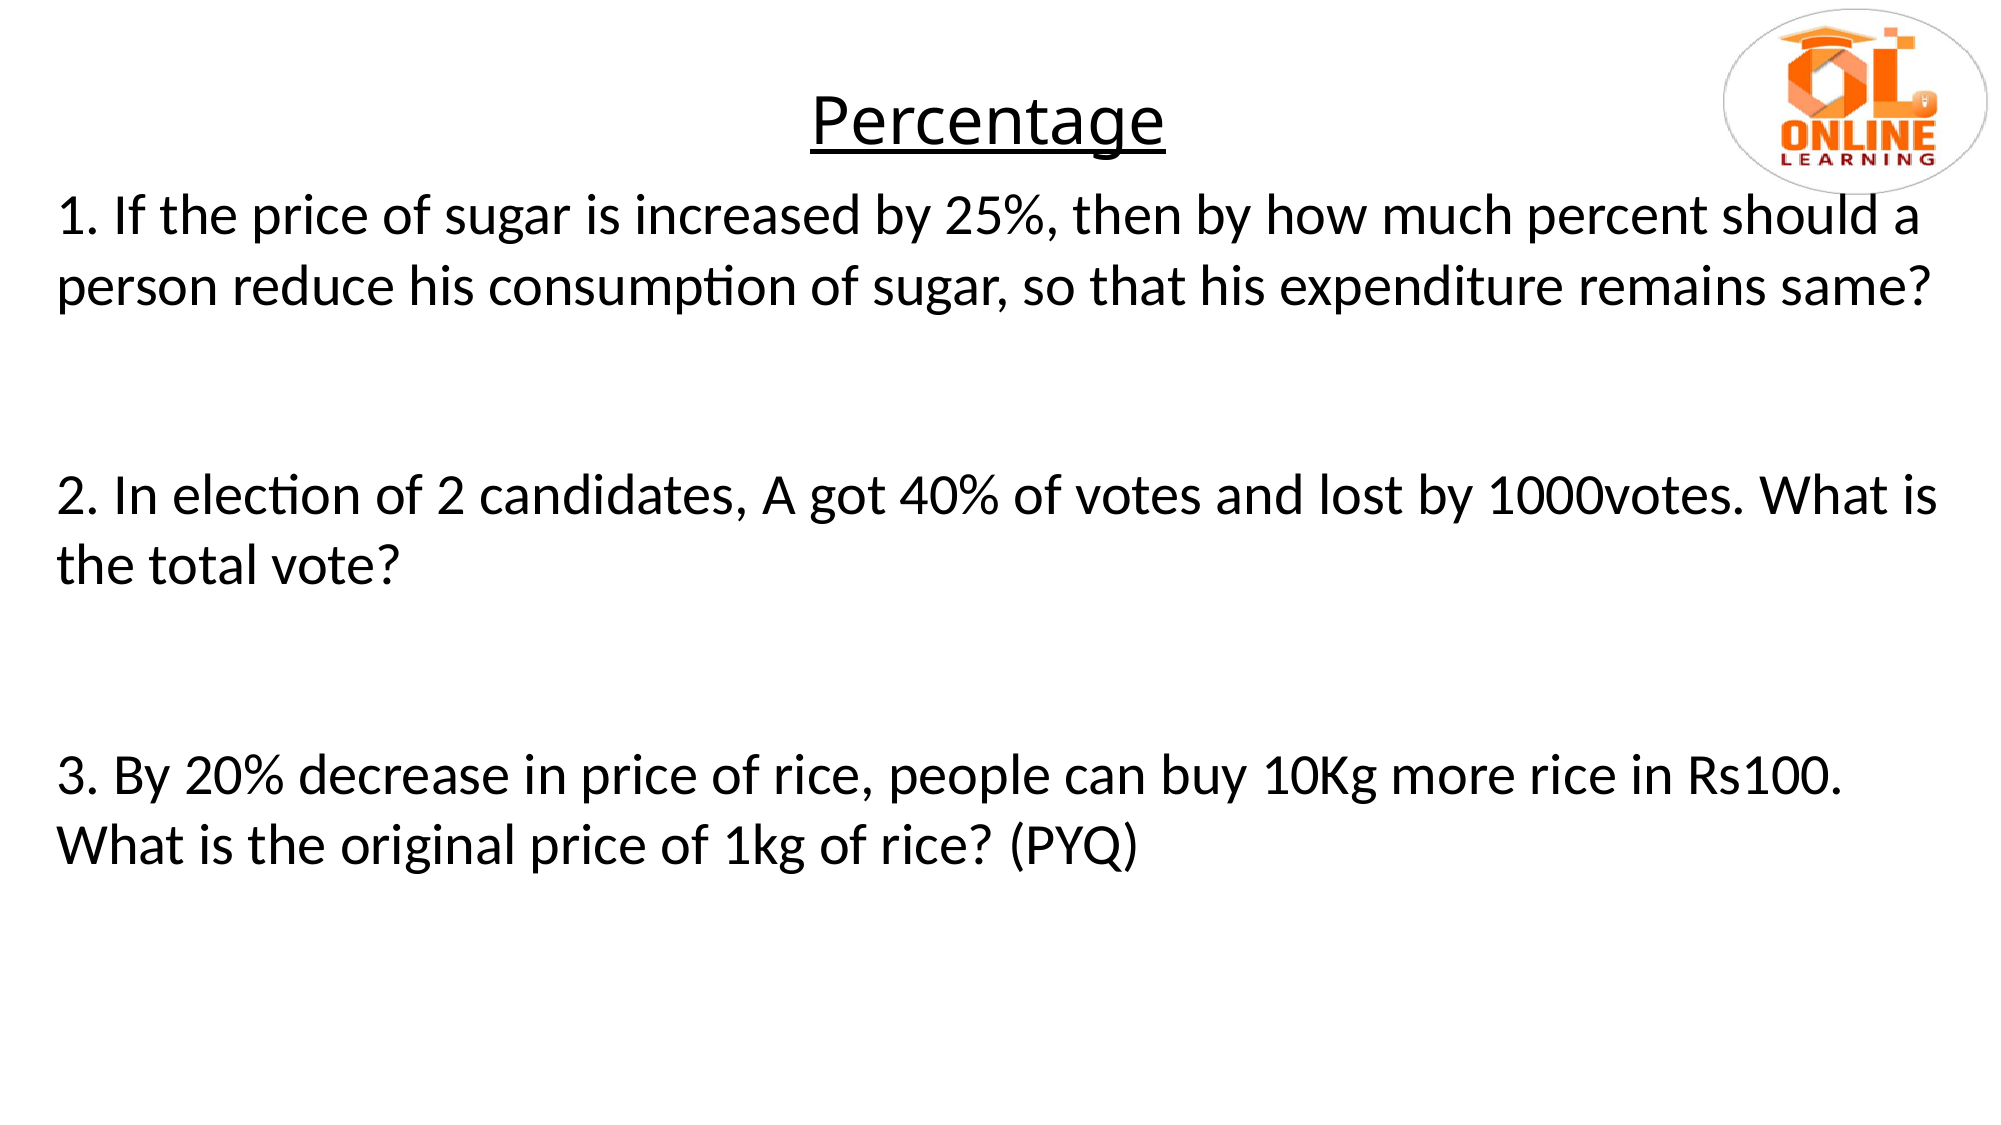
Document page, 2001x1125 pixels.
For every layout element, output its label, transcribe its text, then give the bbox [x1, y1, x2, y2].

text_box 1. If the price of sugar is increased by 25%, then by how much percent should a person reduce his consumption of sugar, so that his expenditure remains same? 2. In election of 2 candidates, A got 40% of votes and lost by 1000votes. What is the total vote? 3. By 20% decrease in price of rice, people can buy 10Kg more rice in Rs100. What is the original price of 1kg of rice? (PYQ) [41, 169, 1965, 884]
title Percentage [113, 35, 1712, 169]
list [1712, 0, 2000, 201]
